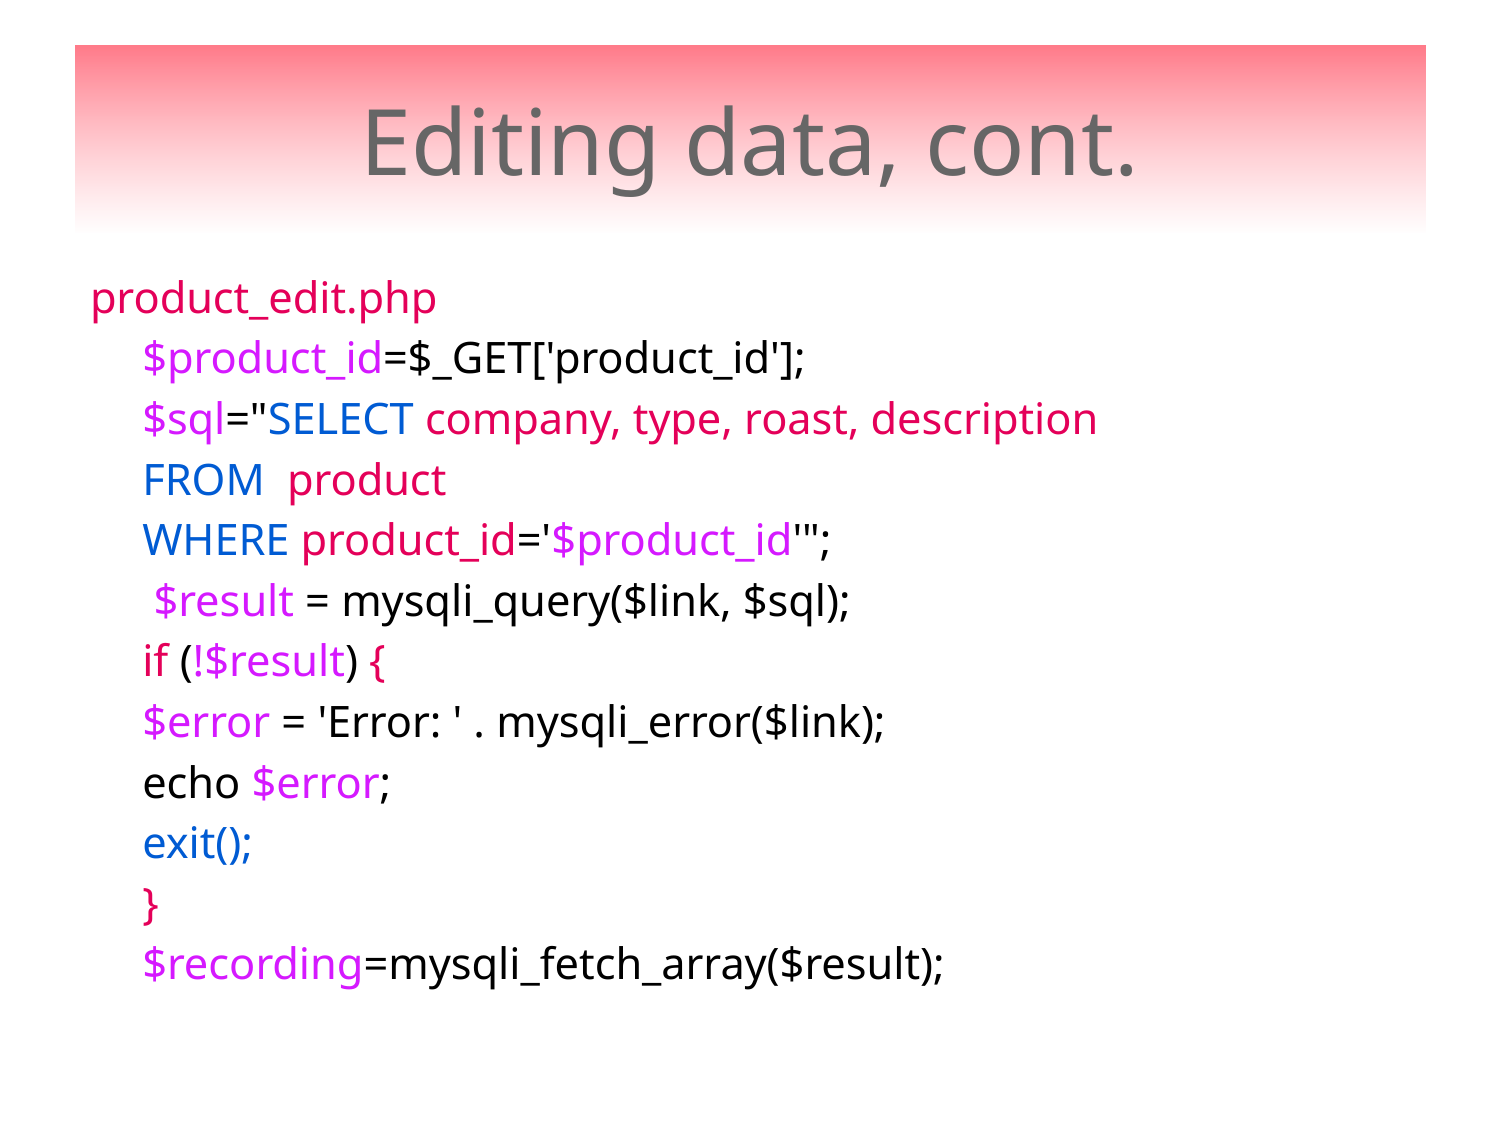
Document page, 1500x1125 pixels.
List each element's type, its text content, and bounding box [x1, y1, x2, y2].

title Editing data, cont. [75, 45, 1425, 233]
list product_edit.php $product_id=$_GET['product_id']; $sql="SELECT company, type, roast, description FROM product WHERE product_id='$product_id'"; $result = mysqli_query($link, $sql); if (!$result) { $error = 'Error: ' . mysqli_error($link); echo $error; exit(); } $recording=mysqli_fetch_array($result); [75, 262, 1425, 1005]
